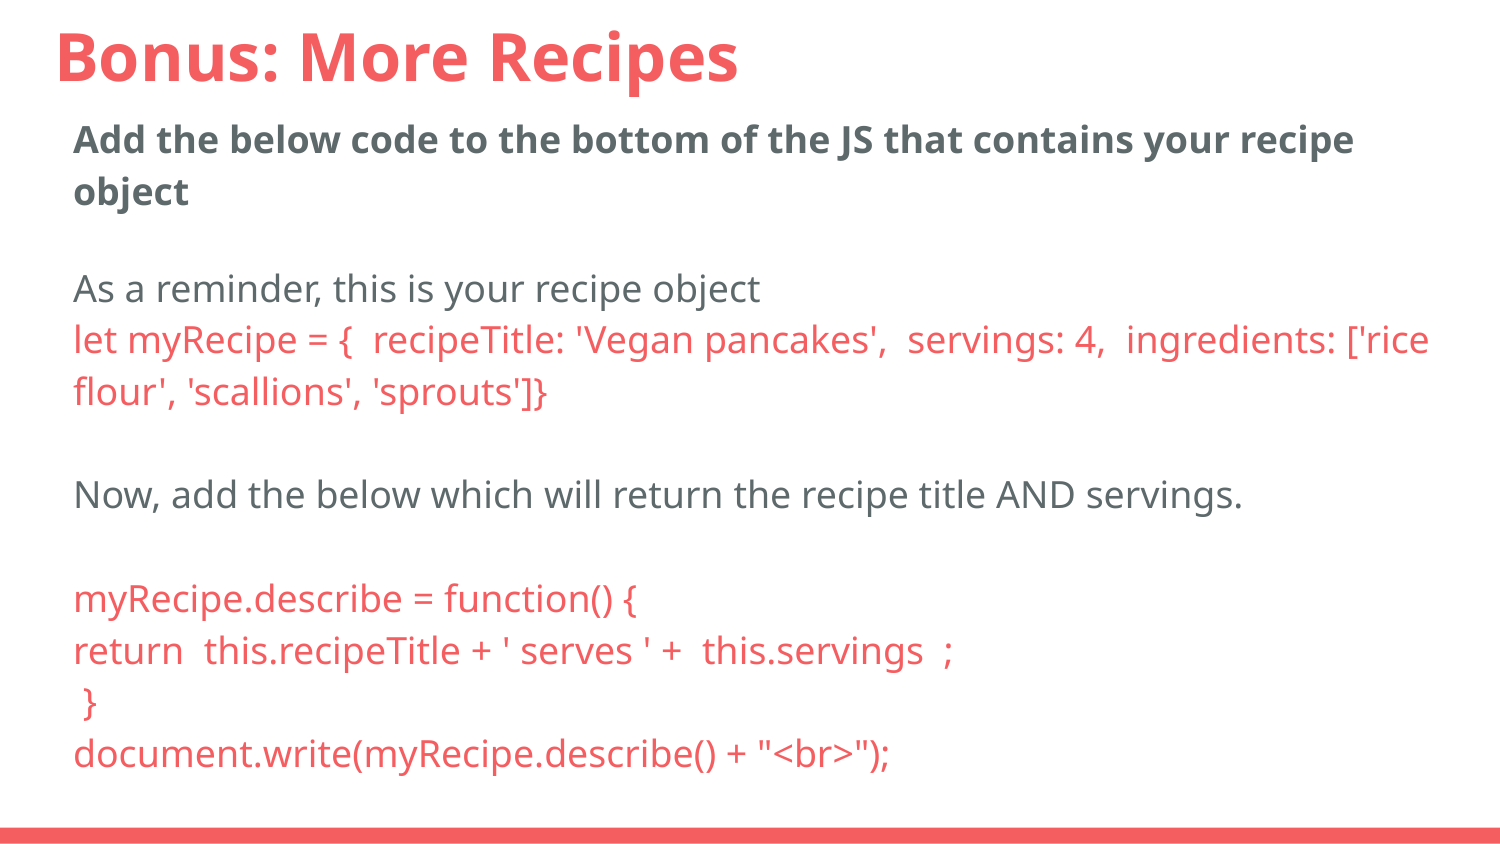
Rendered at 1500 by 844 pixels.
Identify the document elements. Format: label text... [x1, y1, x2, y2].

list Add the below code to the bottom of the JS that contains your recipe object As a reminder, this is your recipe object let myRecipe = { recipeTitle: 'Vegan pancakes', servings: 4, ingredients: ['rice flour', 'scallions', 'sprouts']} Now, add the below which will return the recipe title AND servings. myRecipe.describe = function() { return this.recipeTitle + ' serves ' + this.servings ; } document.write(myRecipe.describe() + "<br>"); [39, 94, 1449, 750]
title Bonus: More Recipes [39, 0, 1437, 94]
